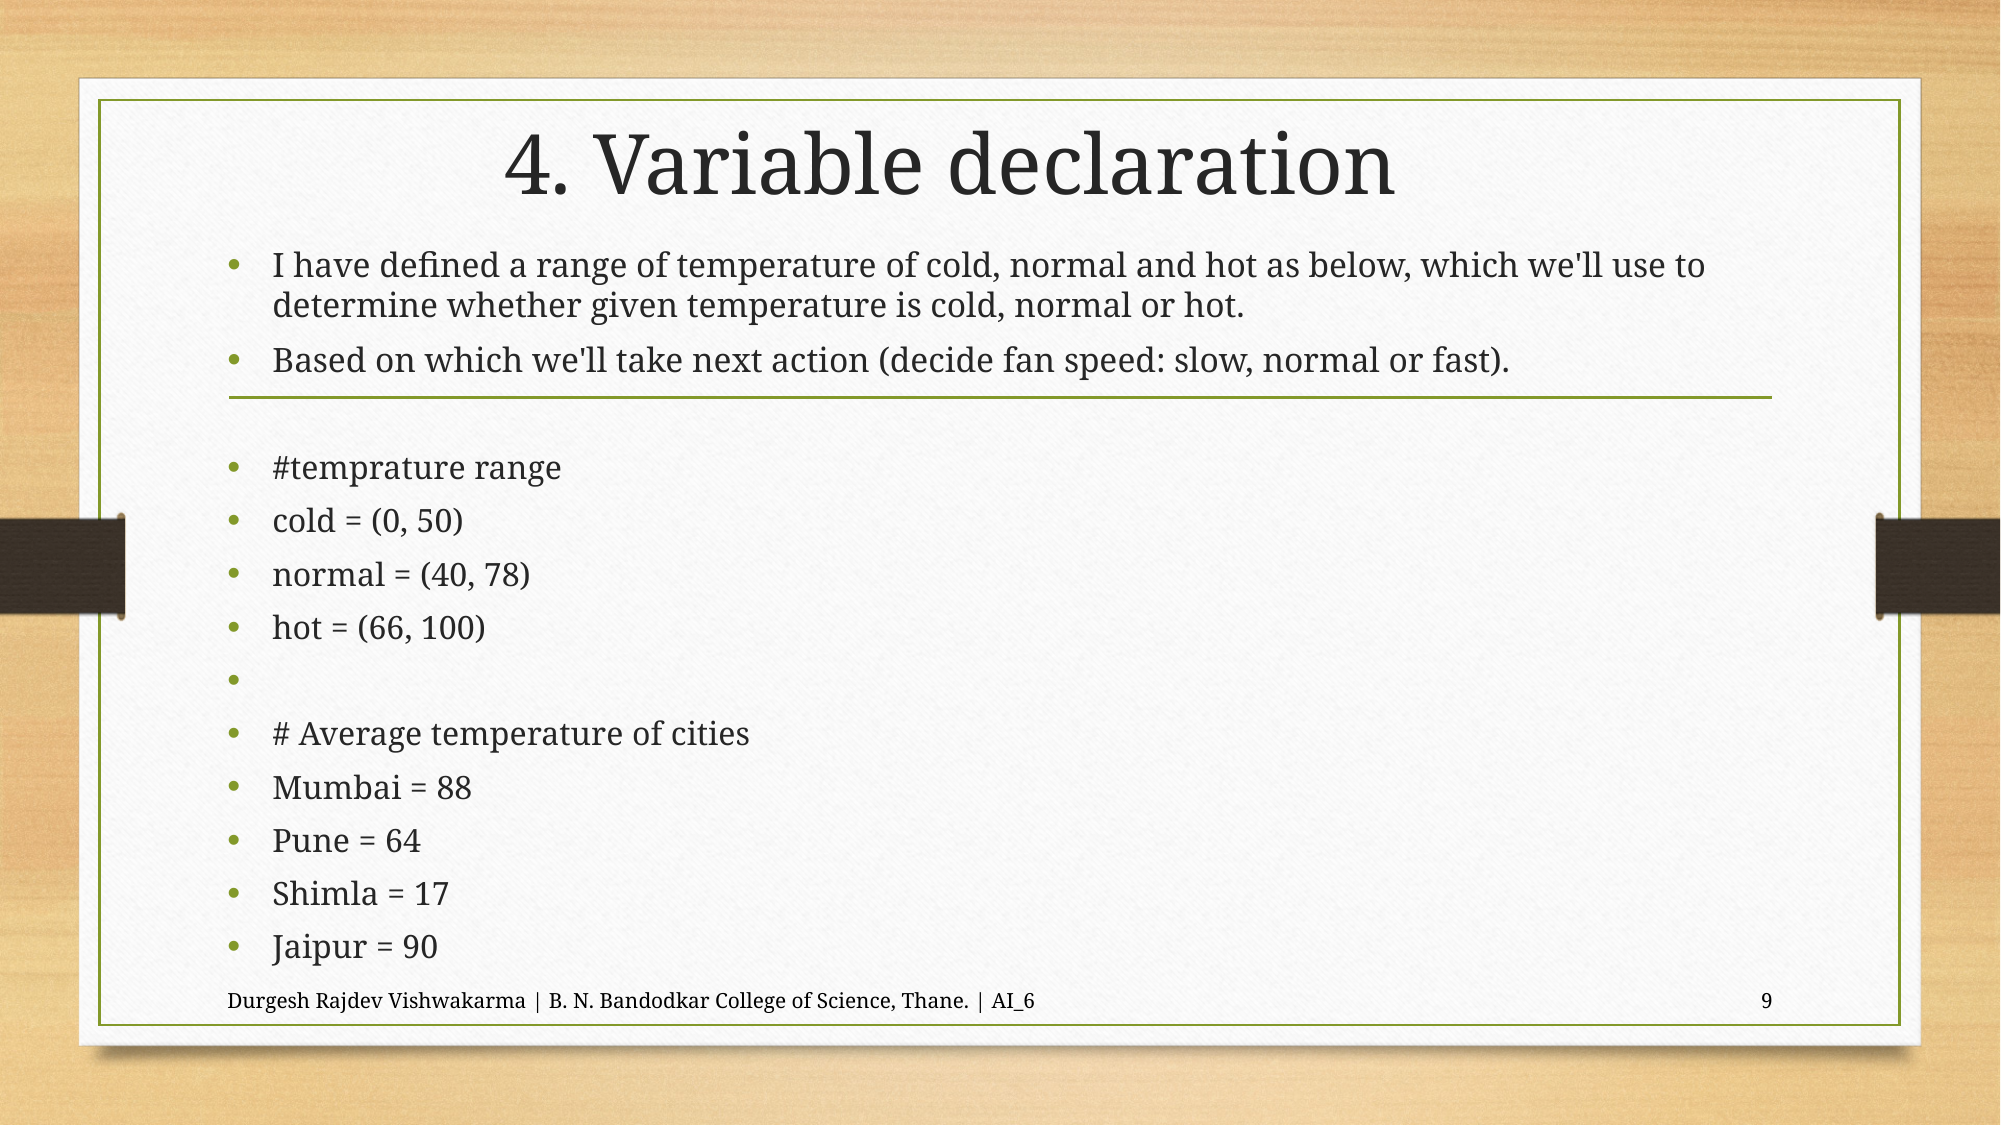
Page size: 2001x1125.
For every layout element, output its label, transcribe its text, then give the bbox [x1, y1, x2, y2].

slide_number 9 [1698, 979, 1788, 1025]
list I have defined a range of temperature of cold, normal and hot as below, which we'll use to determine whether given temperature is cold, normal or hot. Based on which we'll take next action (decide fan speed: slow, normal or fast). #temprature range cold = (0, 50) normal = (40, 78) hot = (66, 100) # Average temperature of cities Mumbai = 88 Pune = 64 Shimla = 17 Jaipur = 90 [212, 236, 1788, 984]
title 4. Variable declaration [163, 54, 1739, 268]
footer Durgesh Rajdev Vishwakarma | B. N. Bandodkar College of Science, Thane. | AI_6 [212, 979, 1411, 1025]
picture [0, 0, 2001, 1125]
